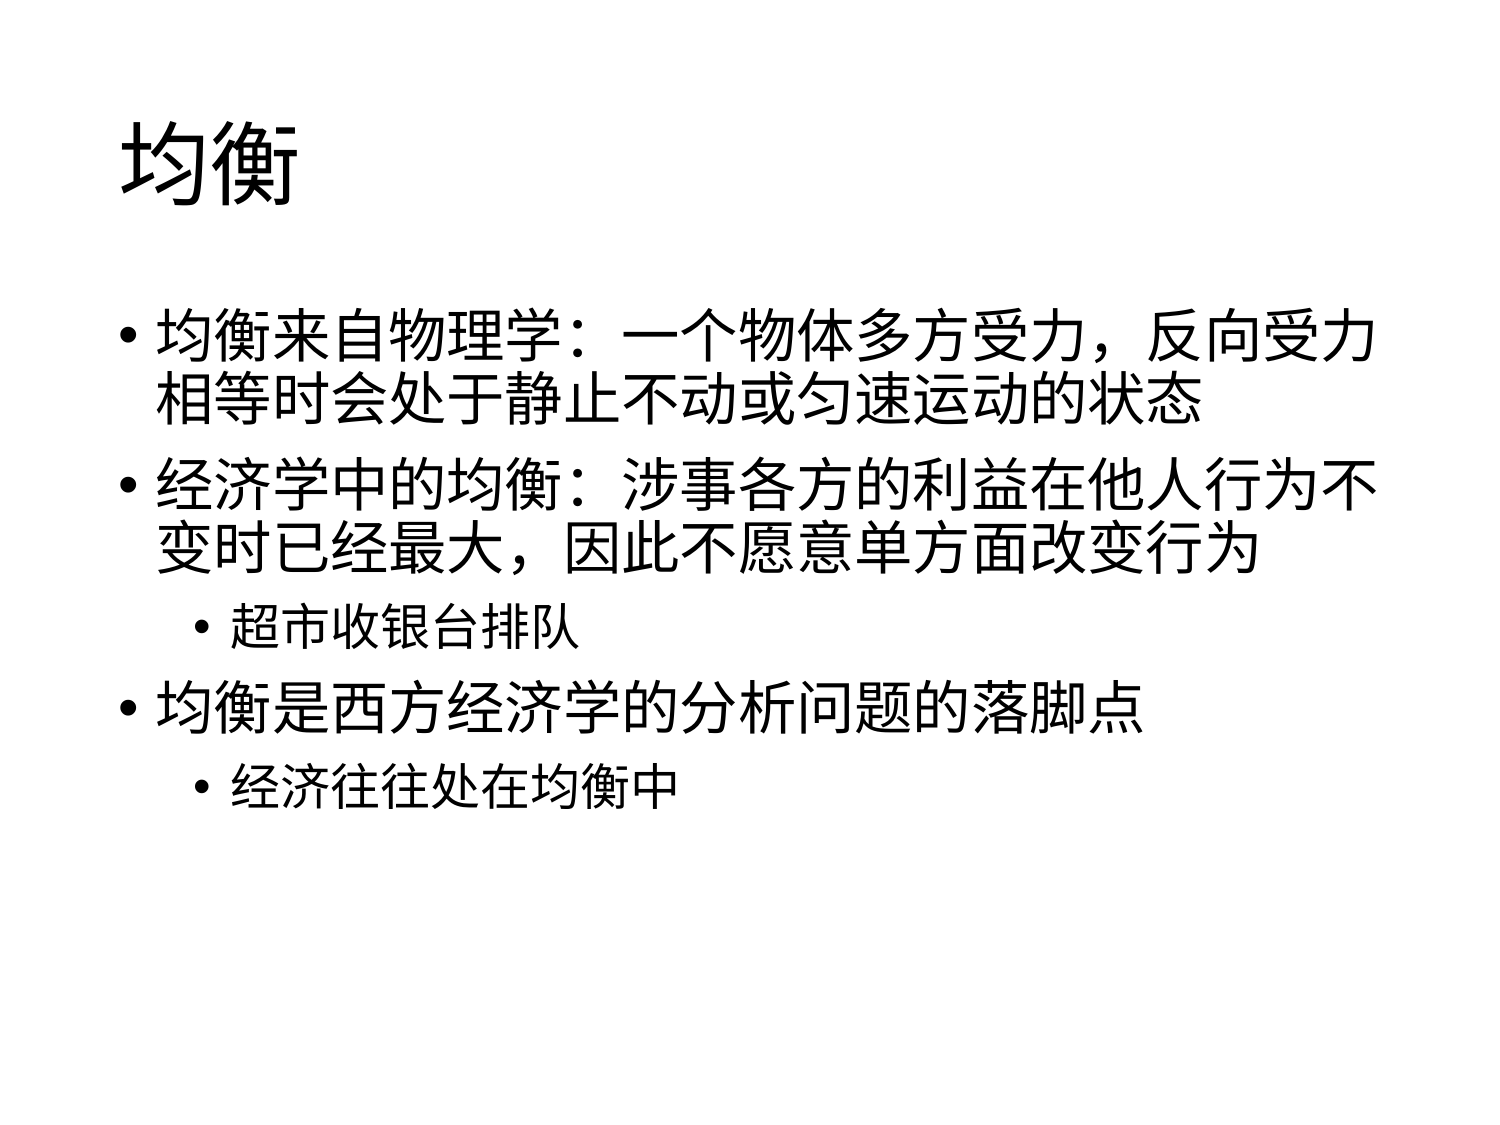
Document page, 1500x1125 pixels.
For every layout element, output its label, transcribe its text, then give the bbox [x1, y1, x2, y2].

title 均衡 [103, 59, 1397, 278]
list 均衡来自物理学：一个物体多方受力，反向受力相等时会处于静止不动或匀速运动的状态 经济学中的均衡：涉事各方的利益在他人行为不变时已经最大，因此不愿意单方面改变行为 超市收银台排队 均衡是西方经济学的分析问题的落脚点 经济往往处在均衡中 [103, 299, 1397, 1014]
